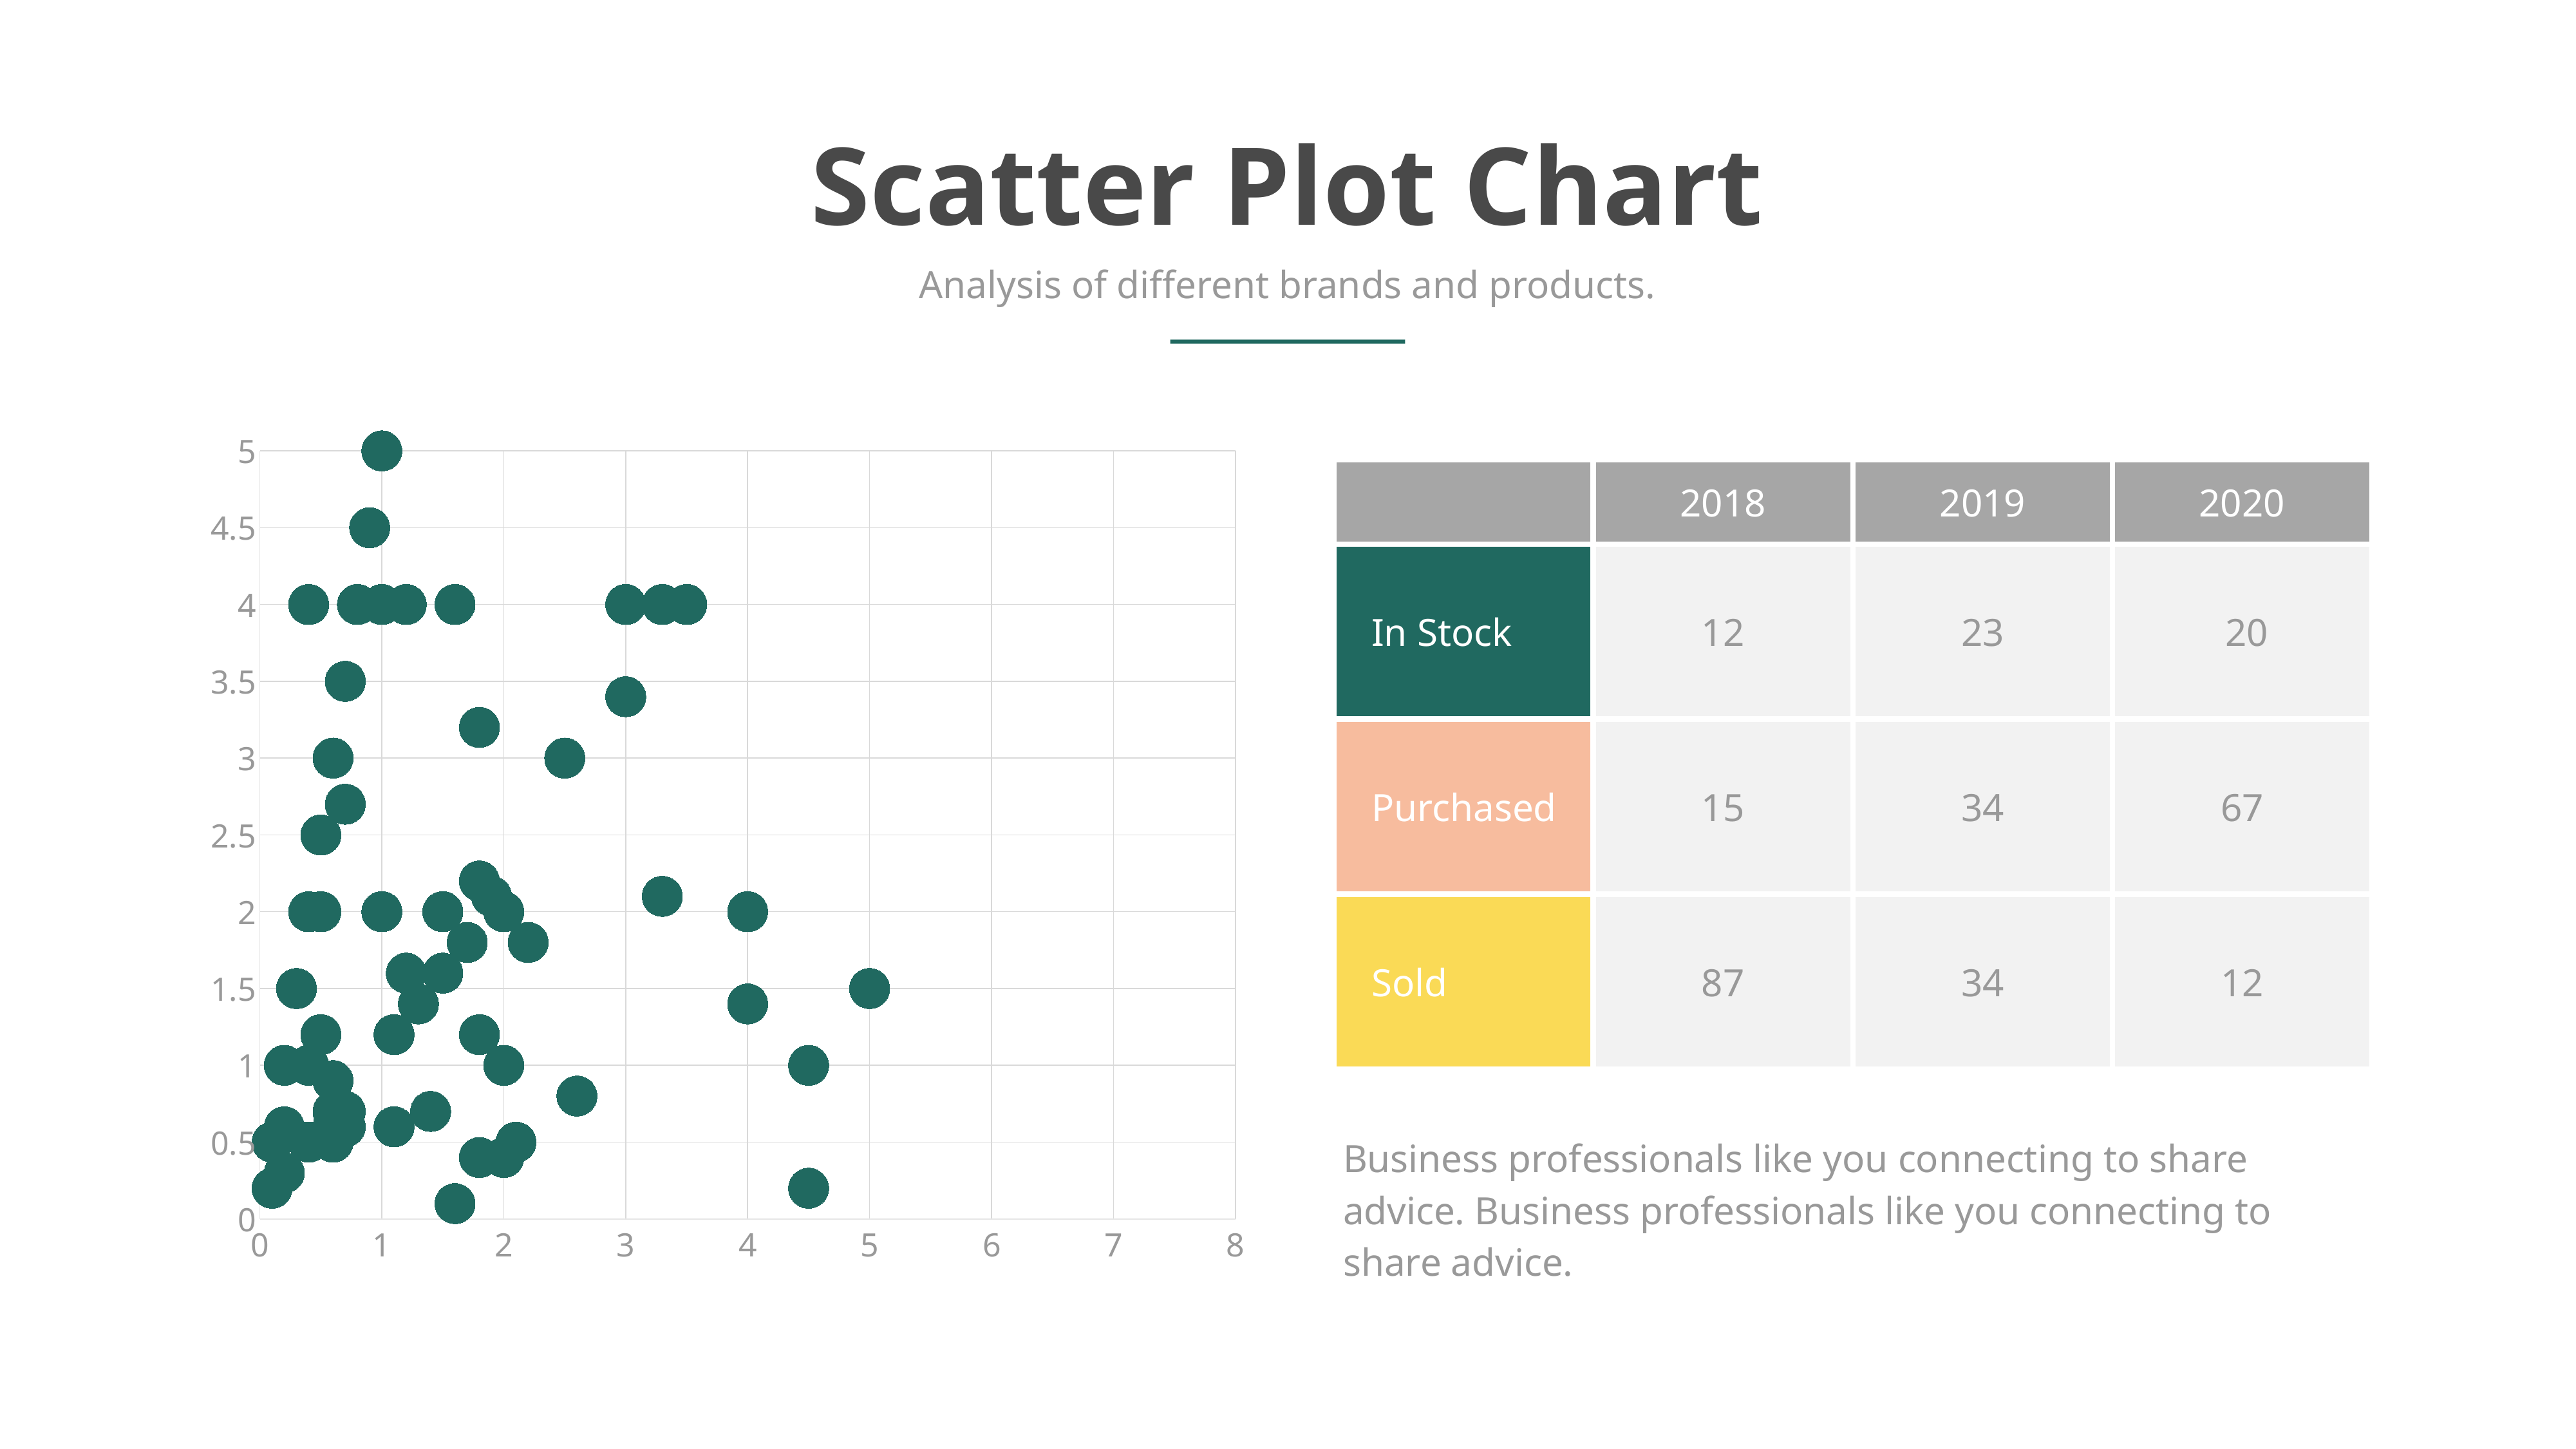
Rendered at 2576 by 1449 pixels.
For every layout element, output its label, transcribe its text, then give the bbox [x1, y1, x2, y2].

text_box Business professionals like you connecting to share advice. Business professionals like you connecting to share advice. [1333, 1123, 2372, 1289]
table_cell 20 [2115, 547, 2369, 716]
text_box [1170, 339, 1406, 345]
table_header [1337, 462, 1590, 542]
table_header 2019 [1856, 462, 2110, 542]
text_box Scatter Plot Chart [802, 113, 1773, 252]
text_box Analysis of different brands and products. [825, 256, 1749, 311]
table_cell In Stock [1337, 547, 1590, 716]
table_cell Purchased [1337, 722, 1590, 891]
table_cell 12 [2115, 897, 2369, 1066]
table_cell 67 [2115, 722, 2369, 891]
table_header 2018 [1596, 462, 1850, 542]
table_cell 12 [1596, 547, 1850, 716]
table_cell 87 [1596, 897, 1850, 1066]
table_cell 34 [1856, 722, 2110, 891]
table_cell 23 [1856, 547, 2110, 716]
chart [208, 424, 1267, 1287]
table_cell Sold [1337, 897, 1590, 1066]
table_cell 34 [1856, 897, 2110, 1066]
table_header 2020 [2115, 462, 2369, 542]
table_cell 15 [1596, 722, 1850, 891]
